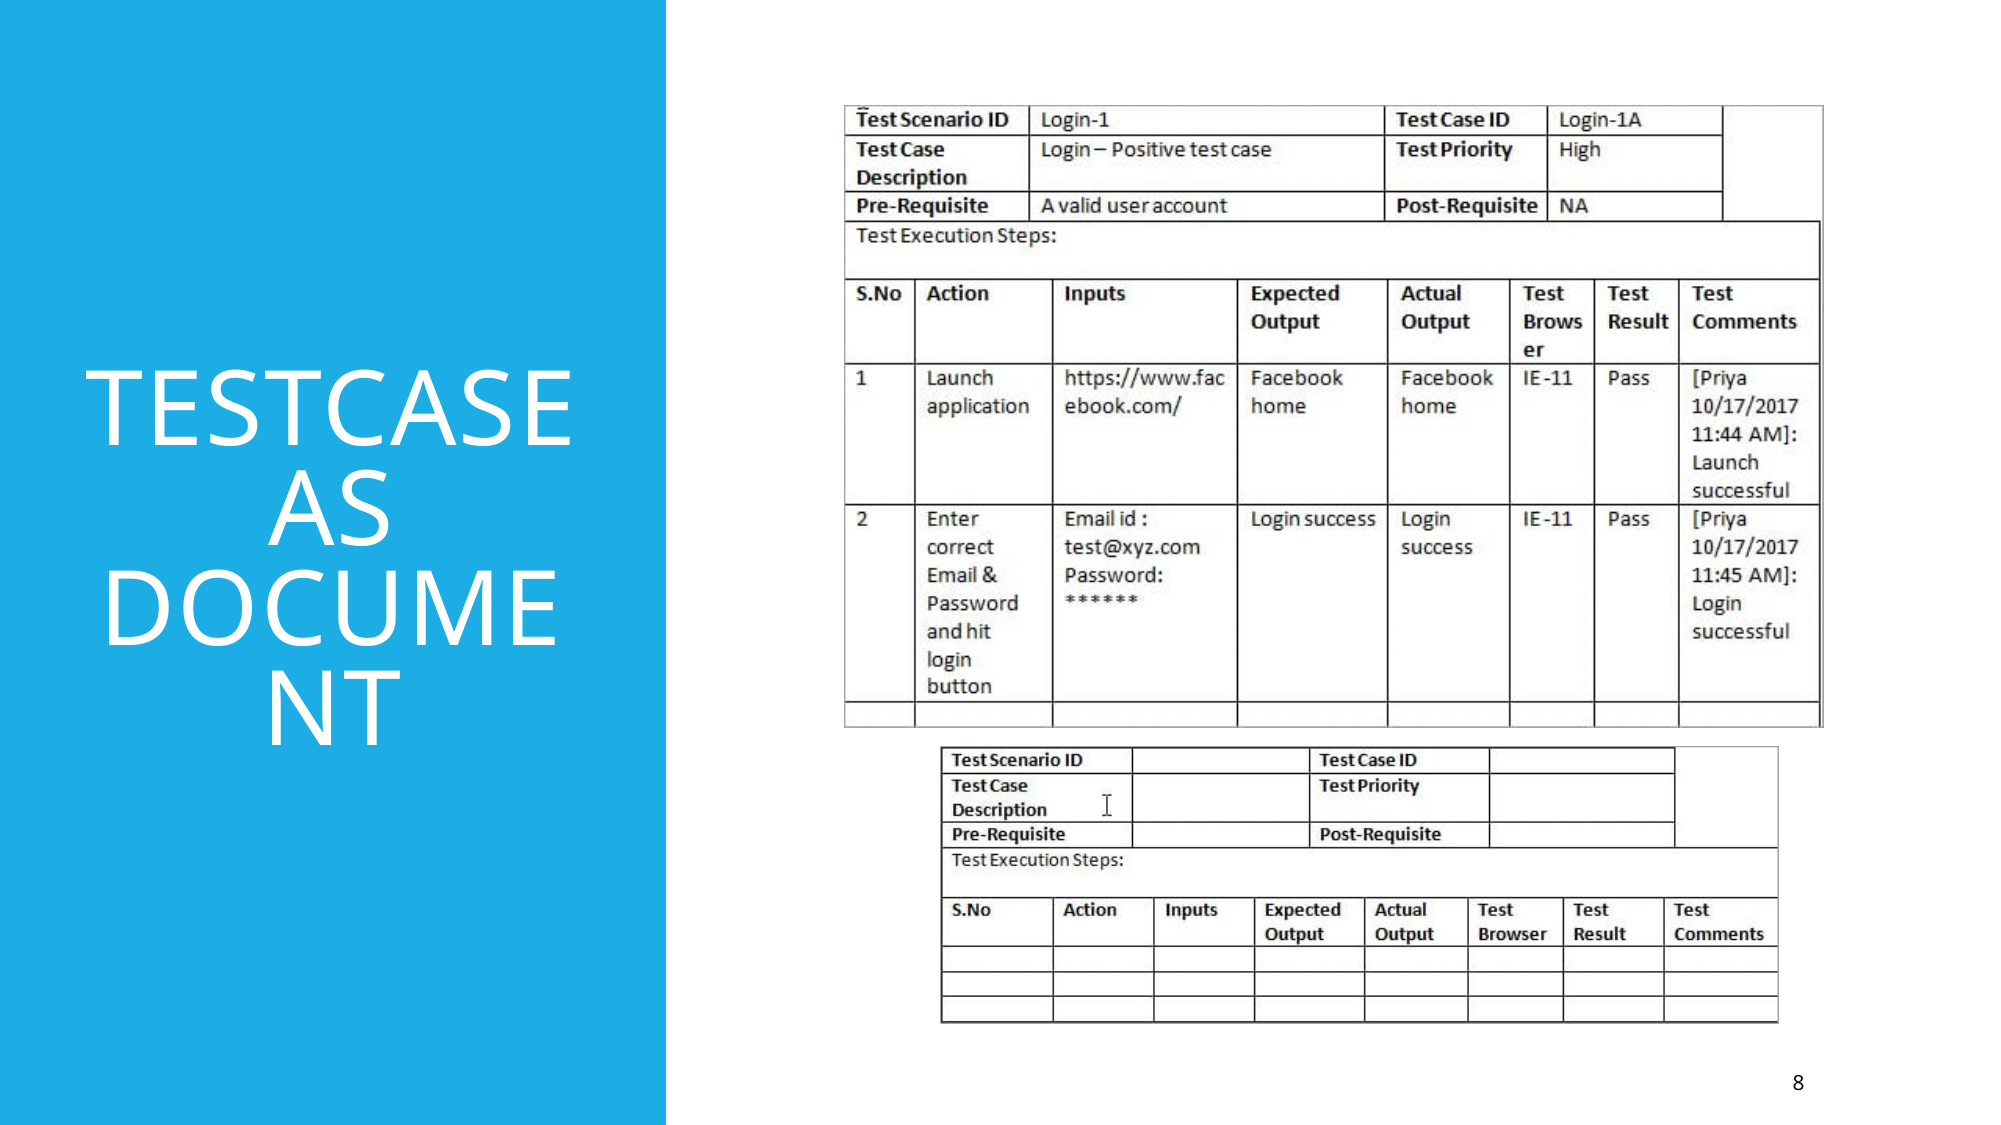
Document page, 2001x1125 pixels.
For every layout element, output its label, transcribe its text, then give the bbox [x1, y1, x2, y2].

slide_number 8 [1777, 1061, 1938, 1107]
title Testcase as document [50, 104, 614, 1026]
picture [940, 746, 1780, 1024]
picture [844, 105, 1824, 729]
text_box [0, 0, 667, 1125]
